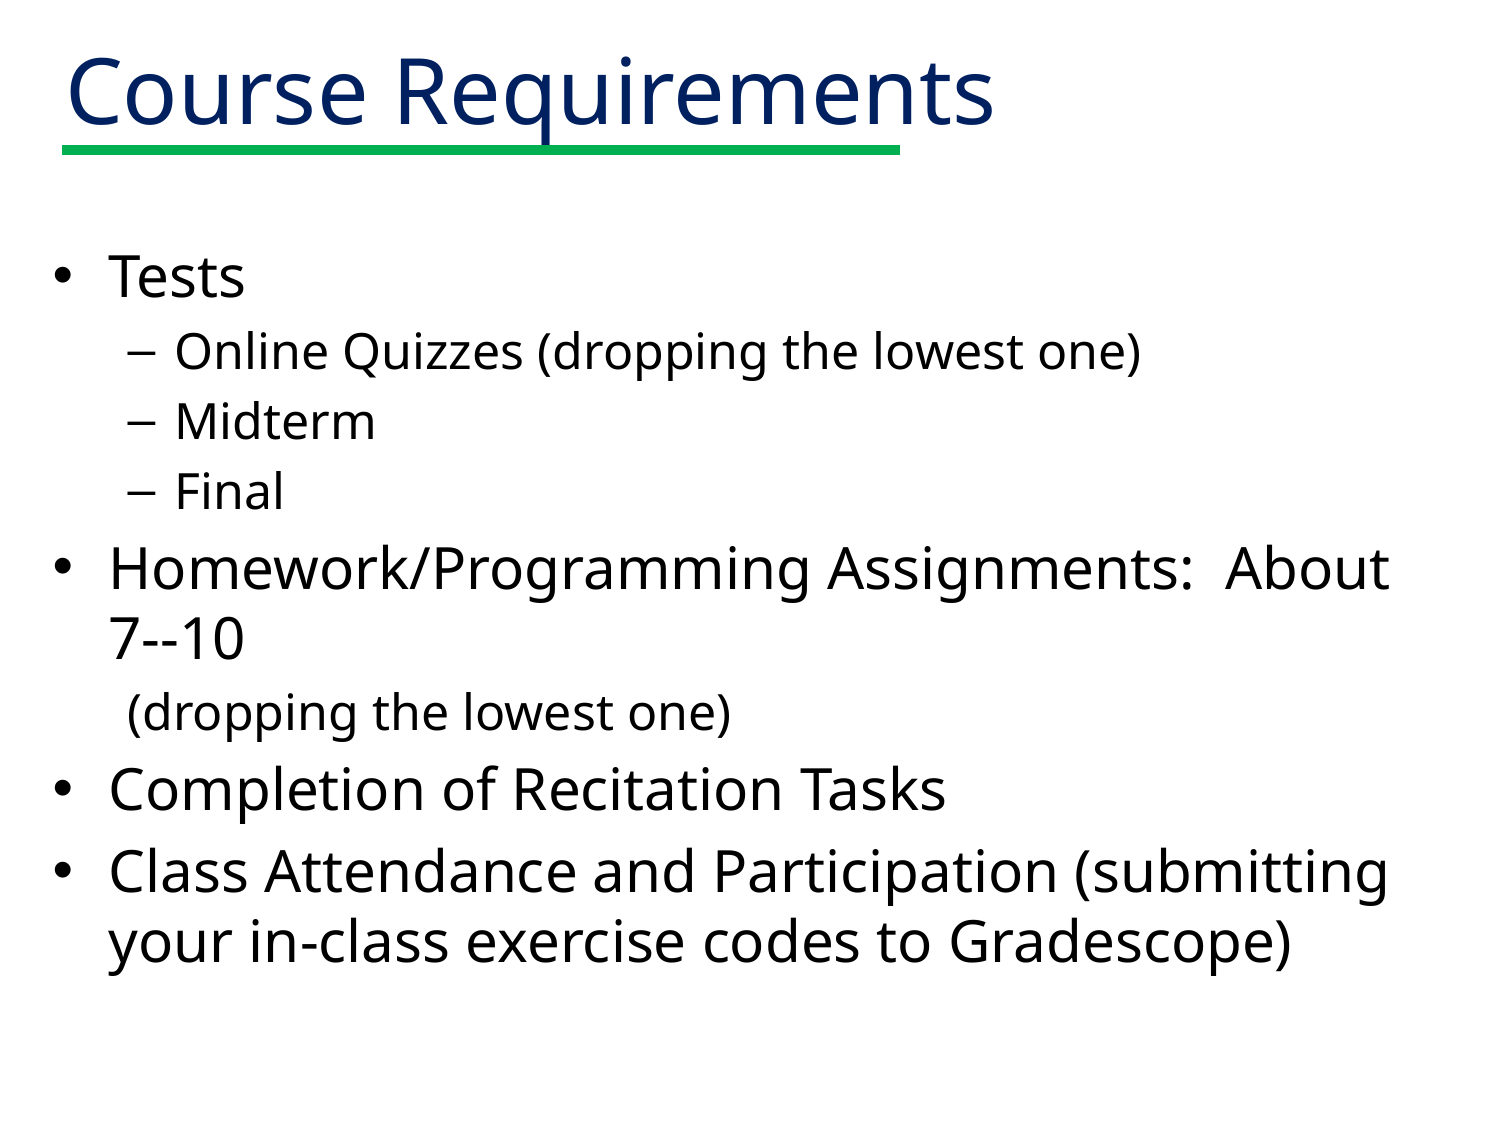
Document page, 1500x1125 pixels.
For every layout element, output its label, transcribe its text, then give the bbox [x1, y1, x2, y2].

title Course Requirements [50, 0, 1400, 149]
list Tests Online Quizzes (dropping the lowest one) Midterm Final Homework/Programming Assignments: About 7--10 (dropping the lowest one) Completion of Recitation Tasks Class Attendance and Participation (submitting your in-class exercise codes to Gradescope) [37, 149, 1475, 1075]
